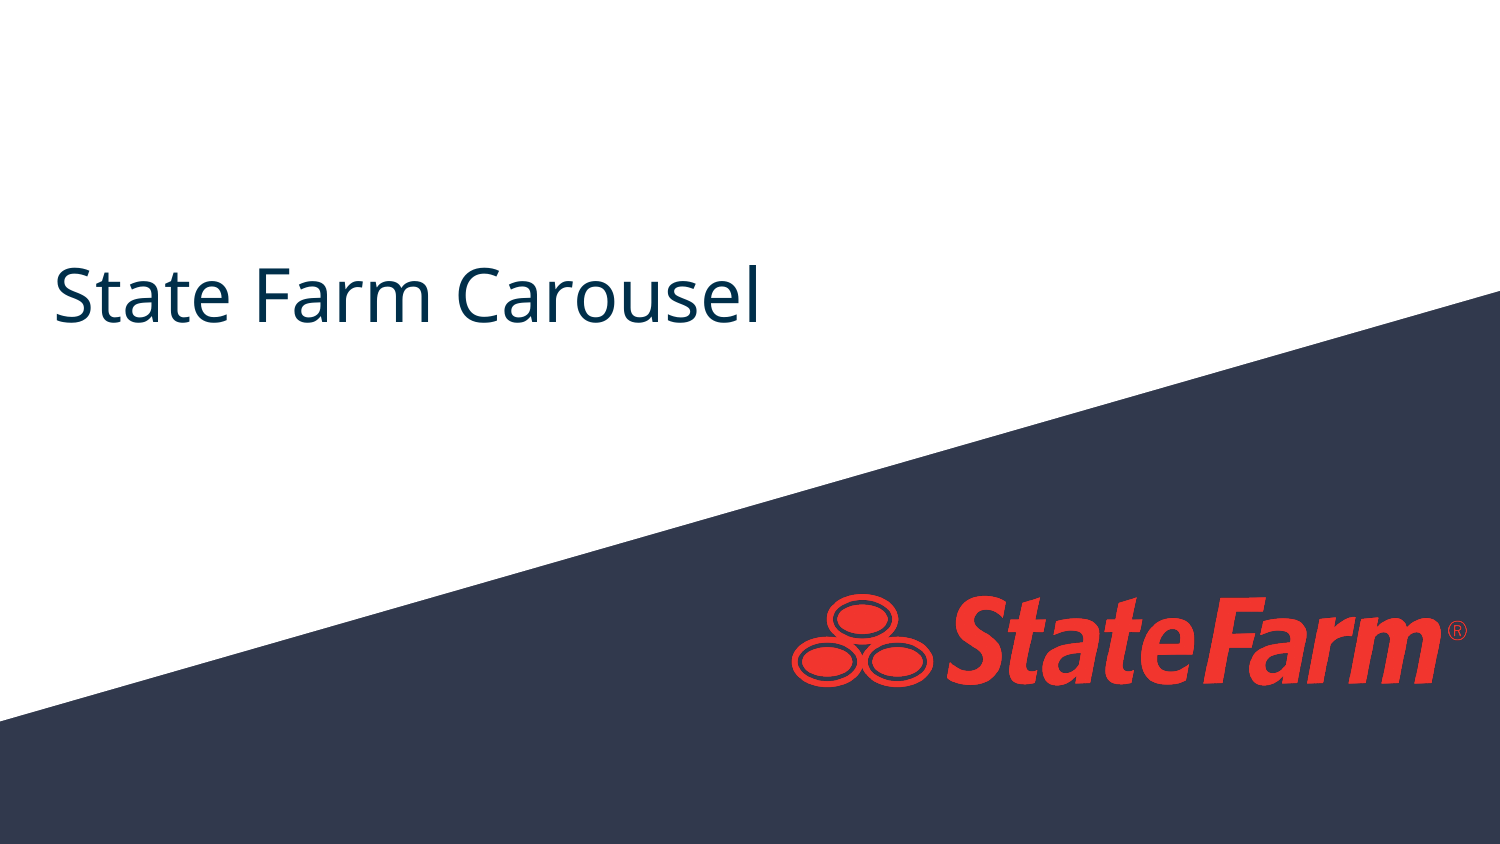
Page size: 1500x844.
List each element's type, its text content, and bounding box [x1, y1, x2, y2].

title State Farm Carousel [39, 227, 1437, 438]
picture [777, 437, 1481, 834]
